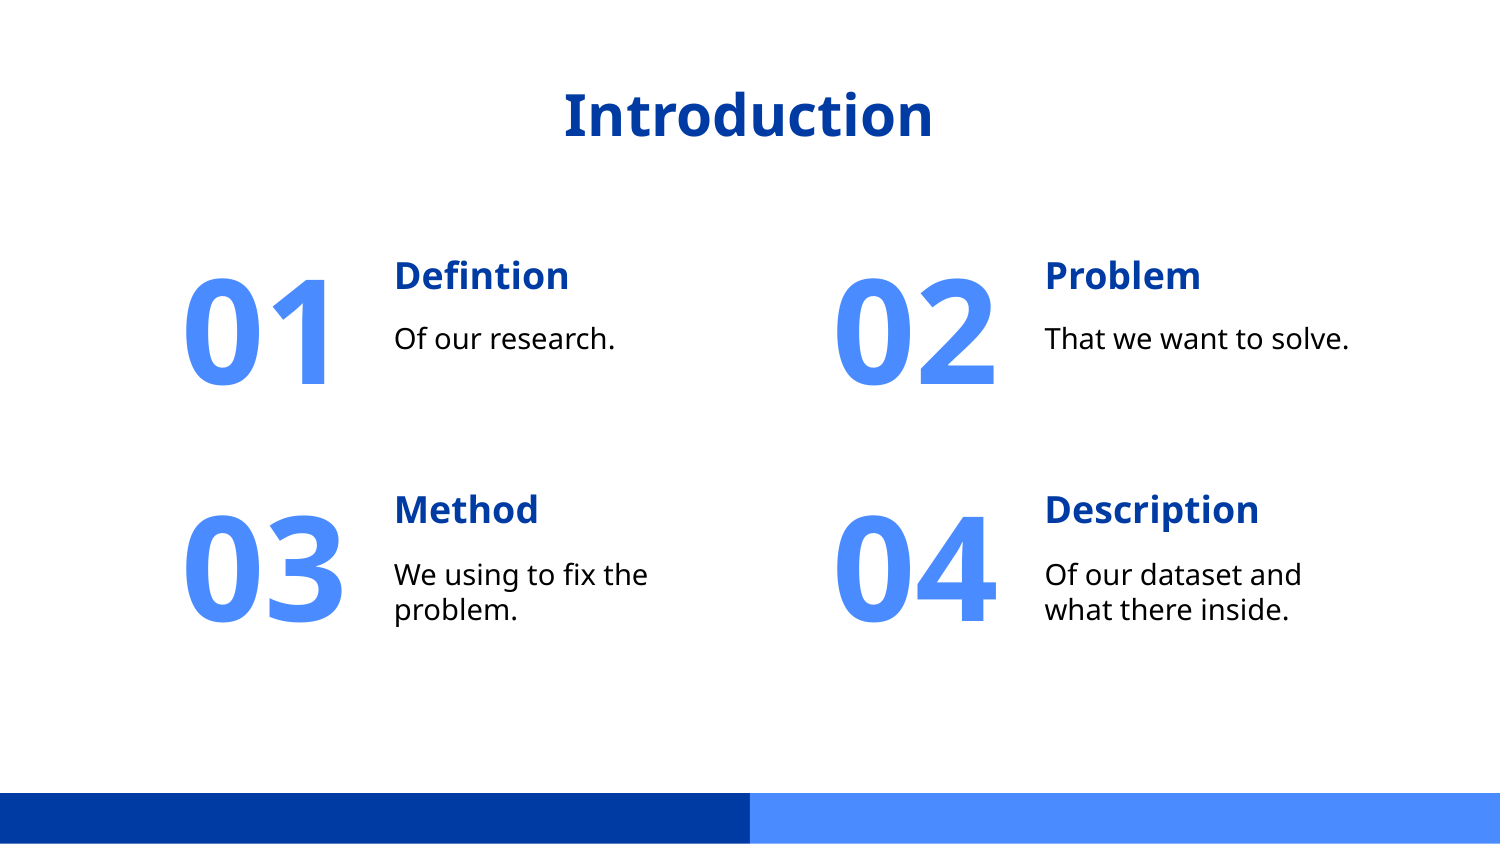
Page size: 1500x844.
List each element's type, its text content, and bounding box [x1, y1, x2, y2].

subtitle That we want to solve. [1029, 304, 1383, 431]
title Method [379, 470, 732, 534]
title Problem [1029, 237, 1383, 301]
title 03 [117, 485, 363, 641]
title Description [1029, 470, 1383, 534]
title Introduction [117, 62, 1383, 157]
subtitle Of our dataset and what there inside. [1029, 541, 1383, 667]
title 02 [768, 249, 1014, 404]
title Defintion [379, 237, 732, 301]
title 01 [117, 249, 363, 404]
subtitle Of our research. [379, 304, 732, 431]
title 04 [768, 485, 1014, 641]
subtitle We using to fix the problem. [379, 541, 732, 667]
